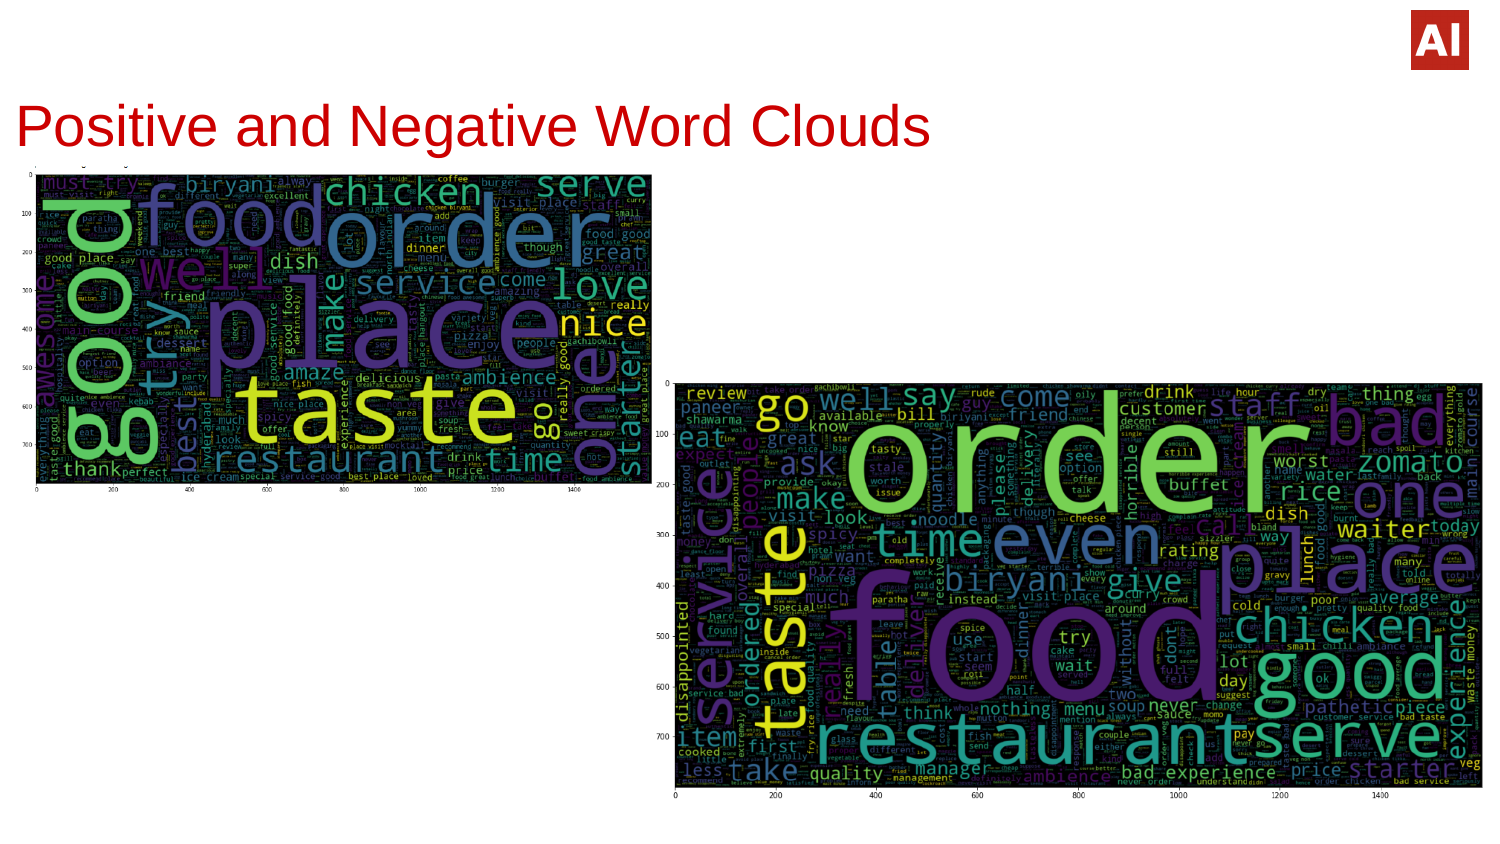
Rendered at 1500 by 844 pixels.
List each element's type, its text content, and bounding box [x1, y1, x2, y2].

picture [15, 166, 1489, 807]
picture [1411, 10, 1469, 70]
title Positive and Negative Word Clouds [0, 72, 1398, 167]
